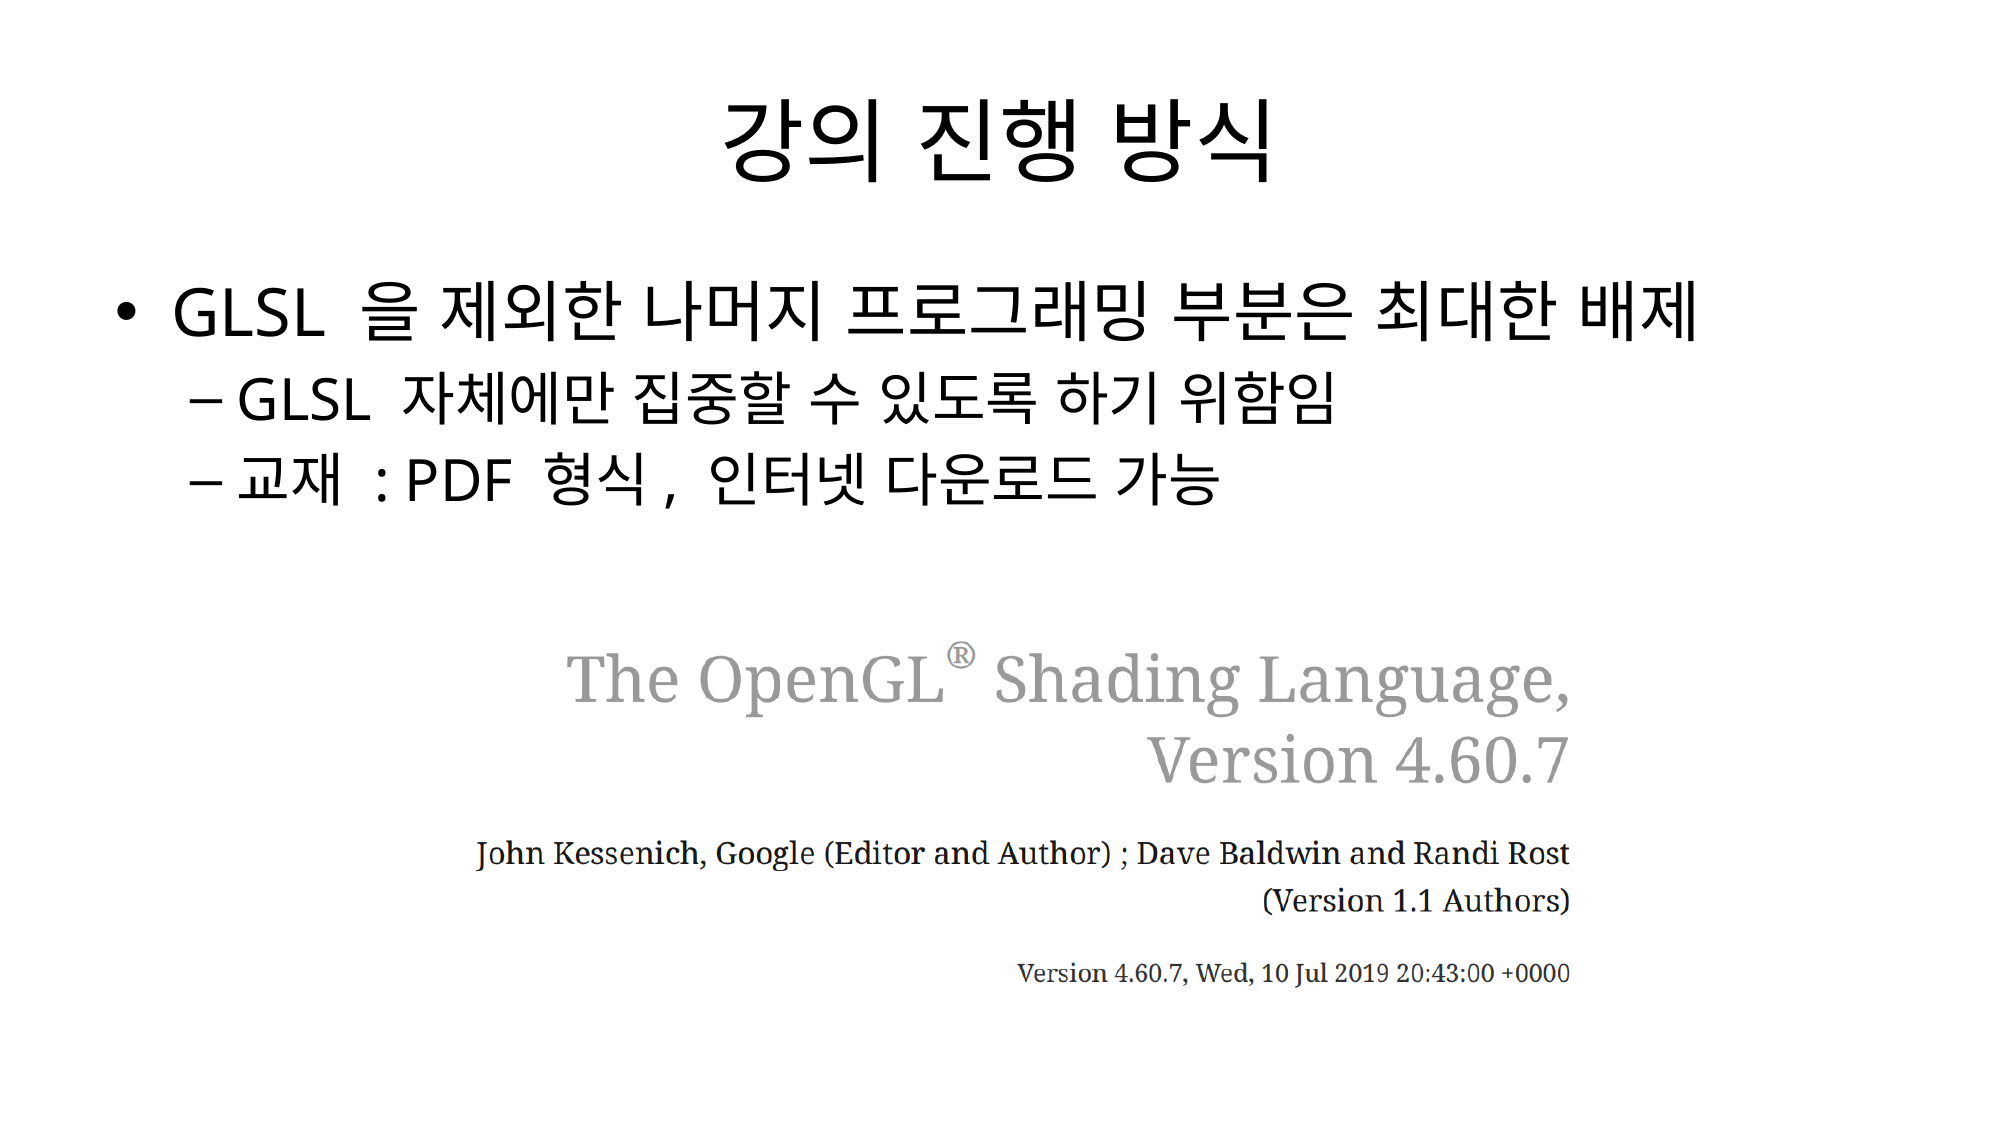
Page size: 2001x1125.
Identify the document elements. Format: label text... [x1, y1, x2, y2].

list GLSL 을 제외한 나머지 프로그래밍 부분은 최대한 배제 GLSL 자체에만 집중할 수 있도록 하기 위함임 교재 : PDF 형식, 인터넷 다운로드 가능 [99, 262, 1900, 1005]
title 강의 진행 방식 [99, 45, 1900, 233]
picture [385, 528, 1615, 1038]
